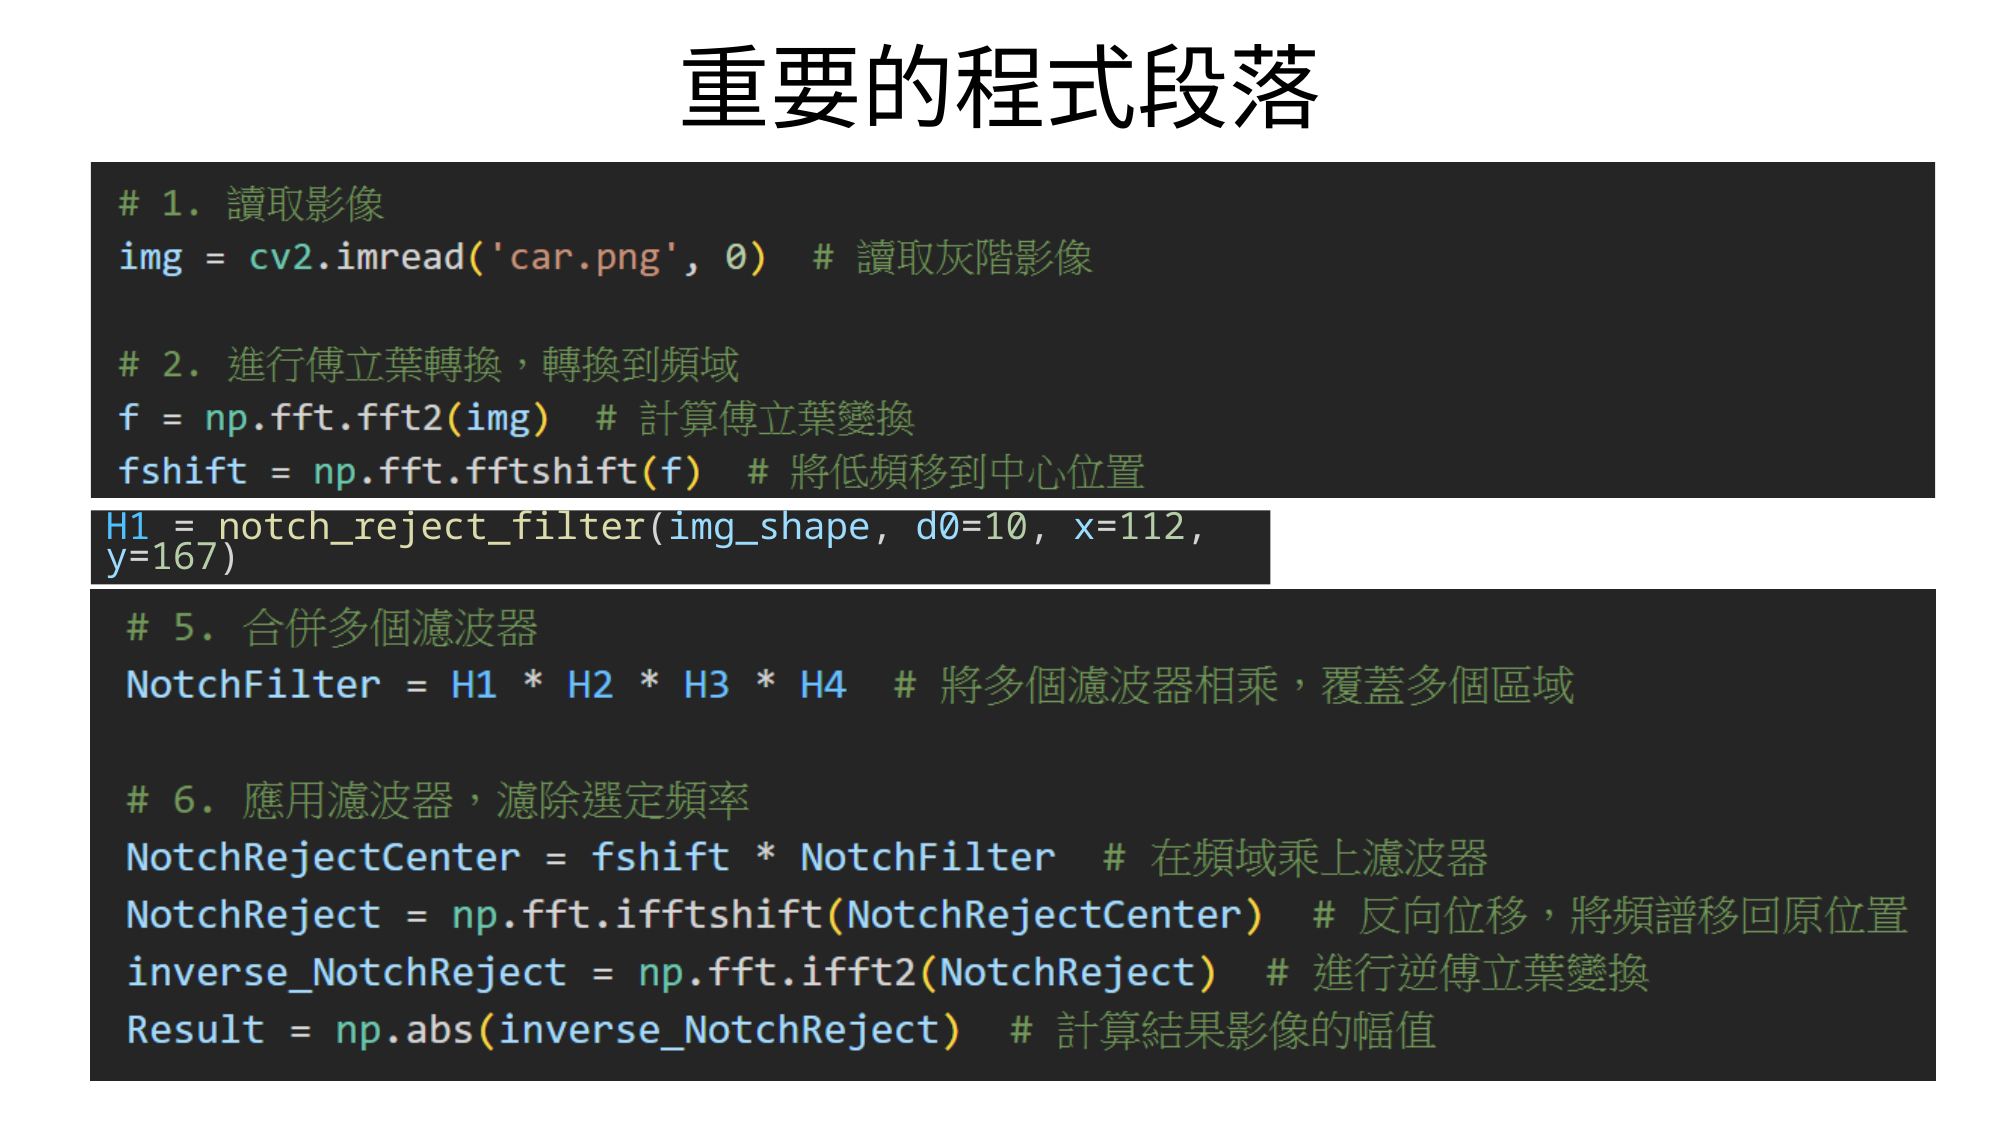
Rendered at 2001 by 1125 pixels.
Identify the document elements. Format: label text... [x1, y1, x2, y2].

text_box H1 = notch_reject_filter(img_shape, d0=10, x=112, y=167) [90, 510, 1271, 585]
text_box 重要的程式段落 [0, 22, 2000, 148]
picture [90, 589, 1936, 1081]
picture [90, 161, 1936, 498]
